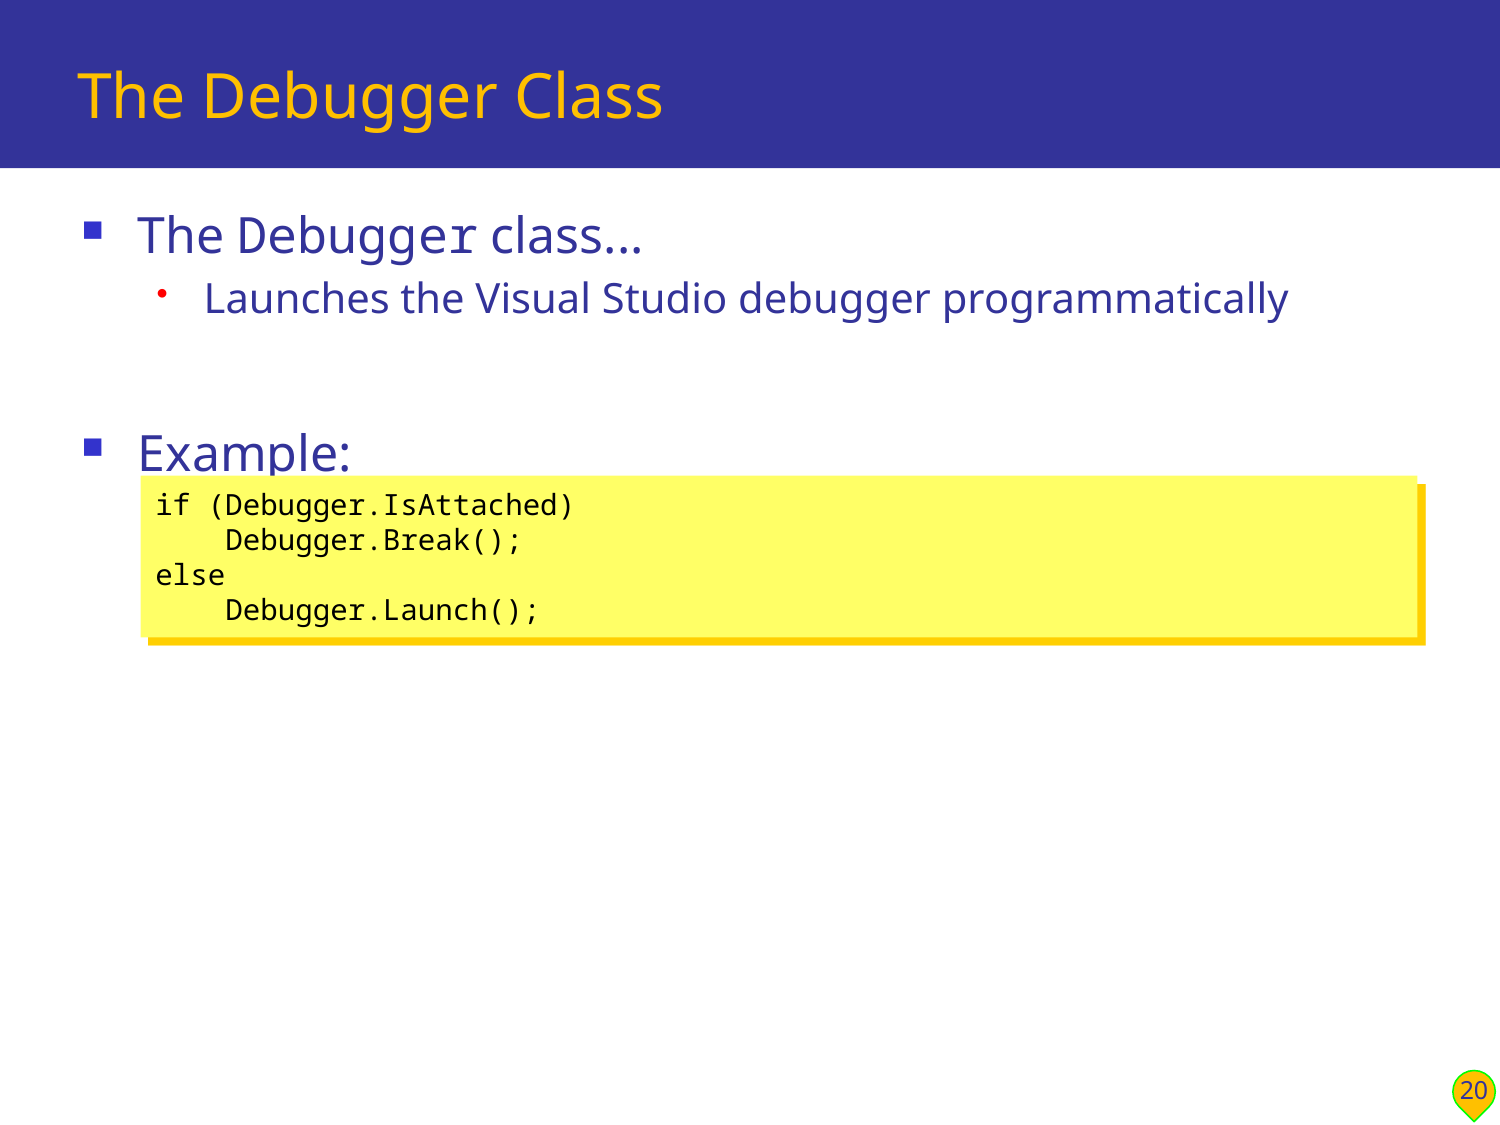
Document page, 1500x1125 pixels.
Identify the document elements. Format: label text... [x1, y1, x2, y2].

text_box if (Debugger.IsAttached) Debugger.Break(); else Debugger.Launch(); [140, 475, 1418, 638]
list The Debugger class... Launches the Visual Studio debugger programmatically Example: [66, 196, 1460, 1007]
footer 20 [1431, 1040, 1500, 1117]
title The Debugger Class [61, 24, 1465, 139]
